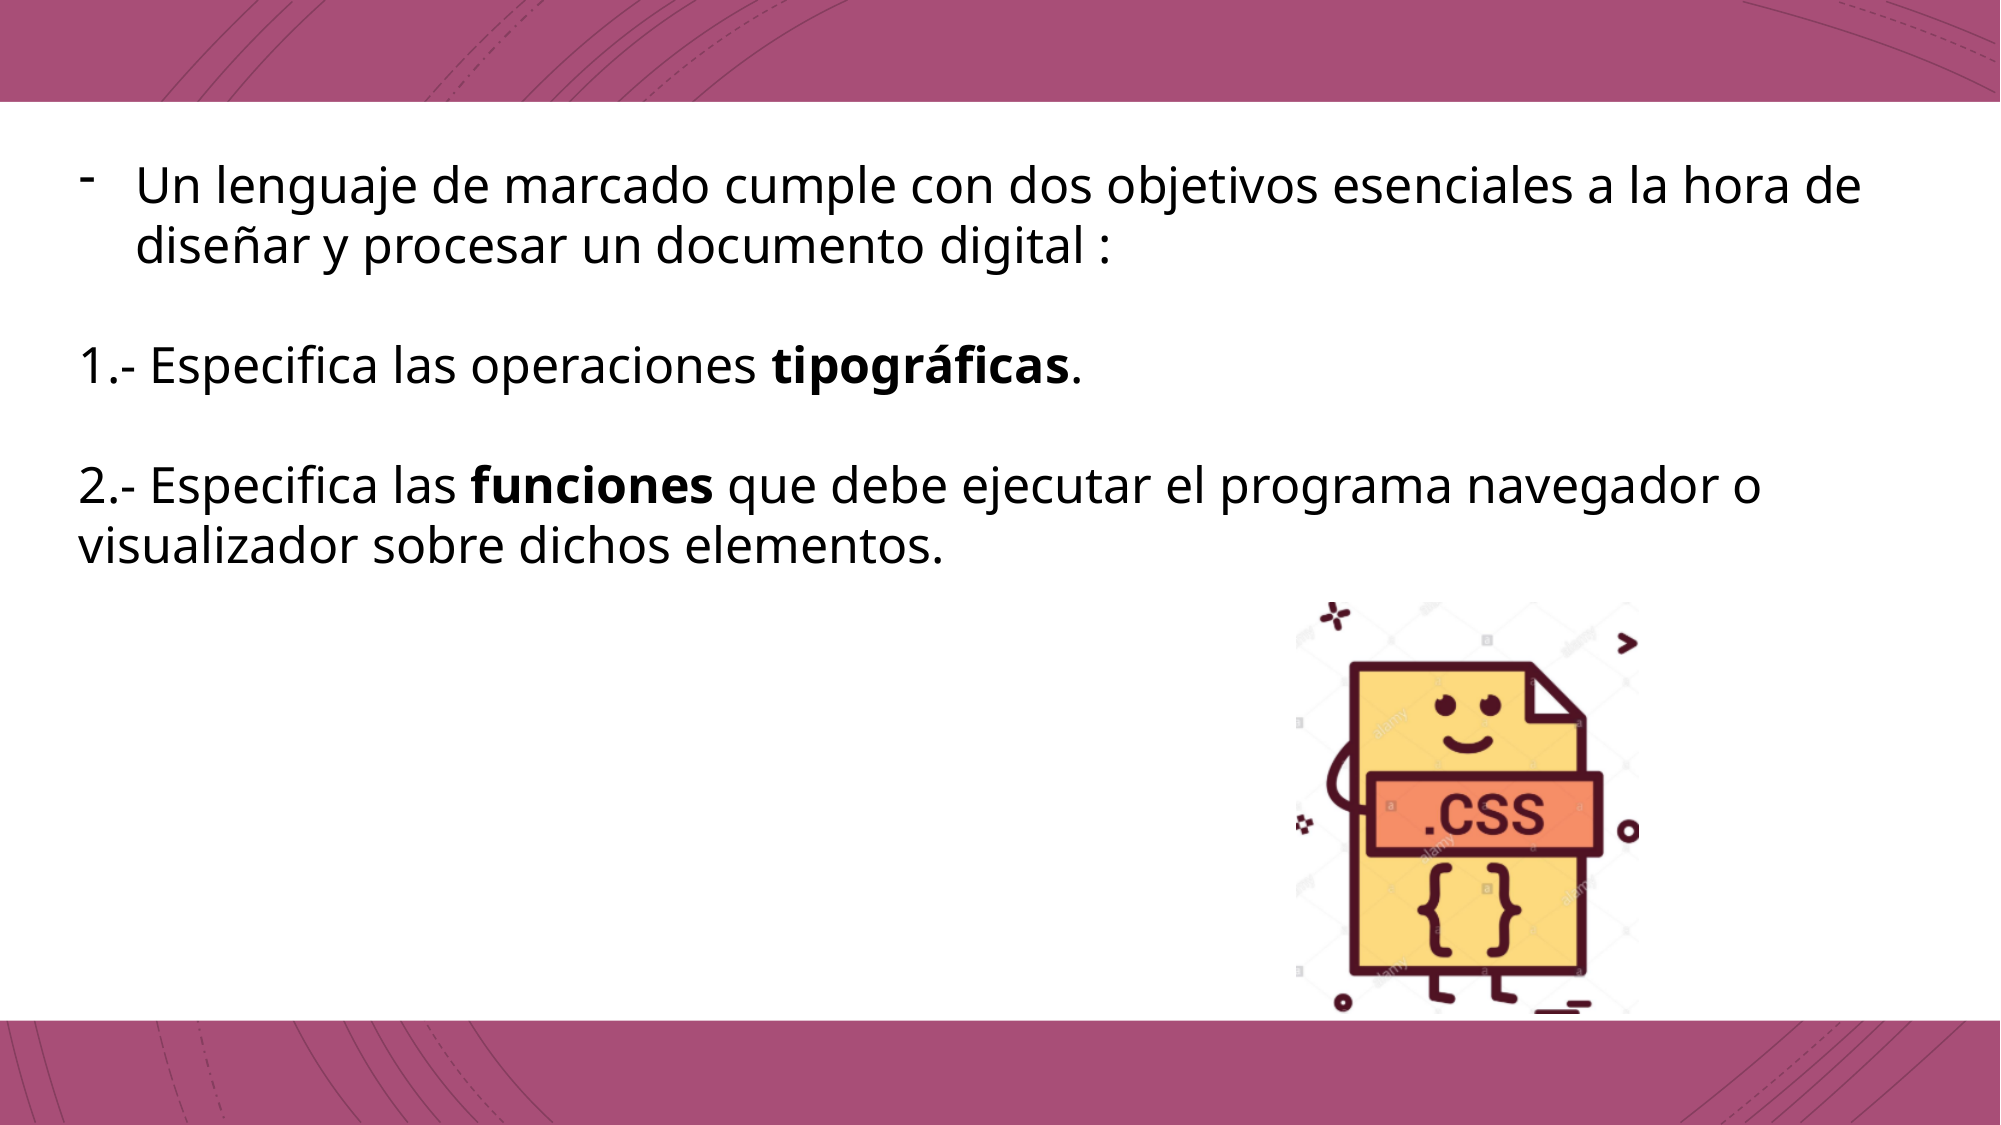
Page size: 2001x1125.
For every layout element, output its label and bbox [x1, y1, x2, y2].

text_box [1996, 1022, 2000, 1125]
text_box [0, 0, 1996, 1125]
text_box [1996, 101, 2000, 1022]
text_box [1996, 0, 2000, 101]
picture [1296, 601, 1639, 1015]
